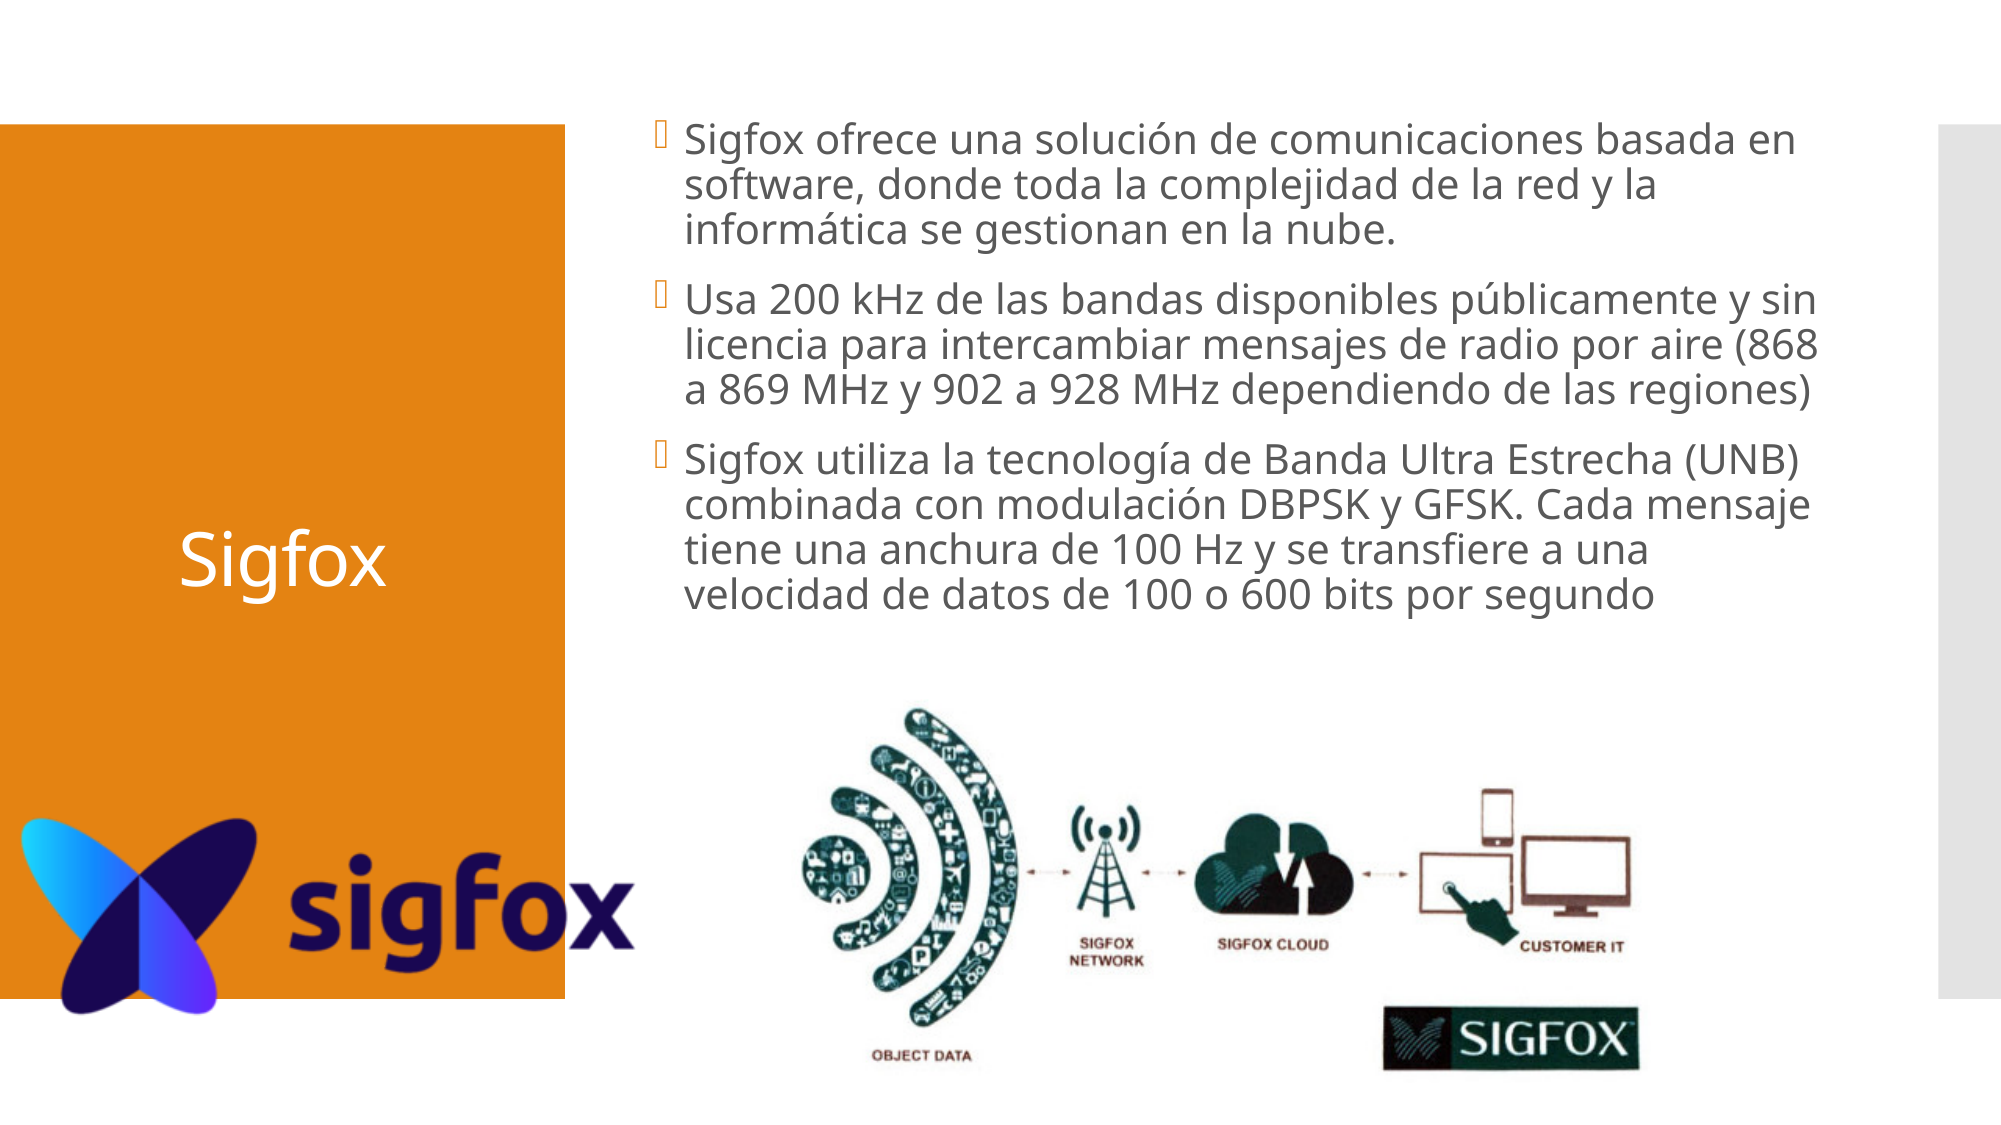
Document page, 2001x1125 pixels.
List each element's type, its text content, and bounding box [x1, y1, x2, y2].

title Sigfox [41, 184, 525, 737]
list Sigfox ofrece una solución de comunicaciones basada en software, donde toda la complejidad de la red y la informática se gestionan en la nube. Usa 200 kHz de las bandas disponibles públicamente y sin licencia para intercambiar mensajes de radio por aire (868 a 869 MHz y 902 a 928 MHz dependiendo de las regiones) Sigfox utiliza la tecnología de Banda Ultra Estrecha (UNB) combinada con modulación DBPSK y GFSK. Cada mensaje tiene una anchura de 100 Hz y se transfiere a una velocidad de datos de 100 o 600 bits por segundo [639, 96, 1840, 642]
picture [791, 690, 1652, 1083]
picture [0, 737, 705, 1083]
